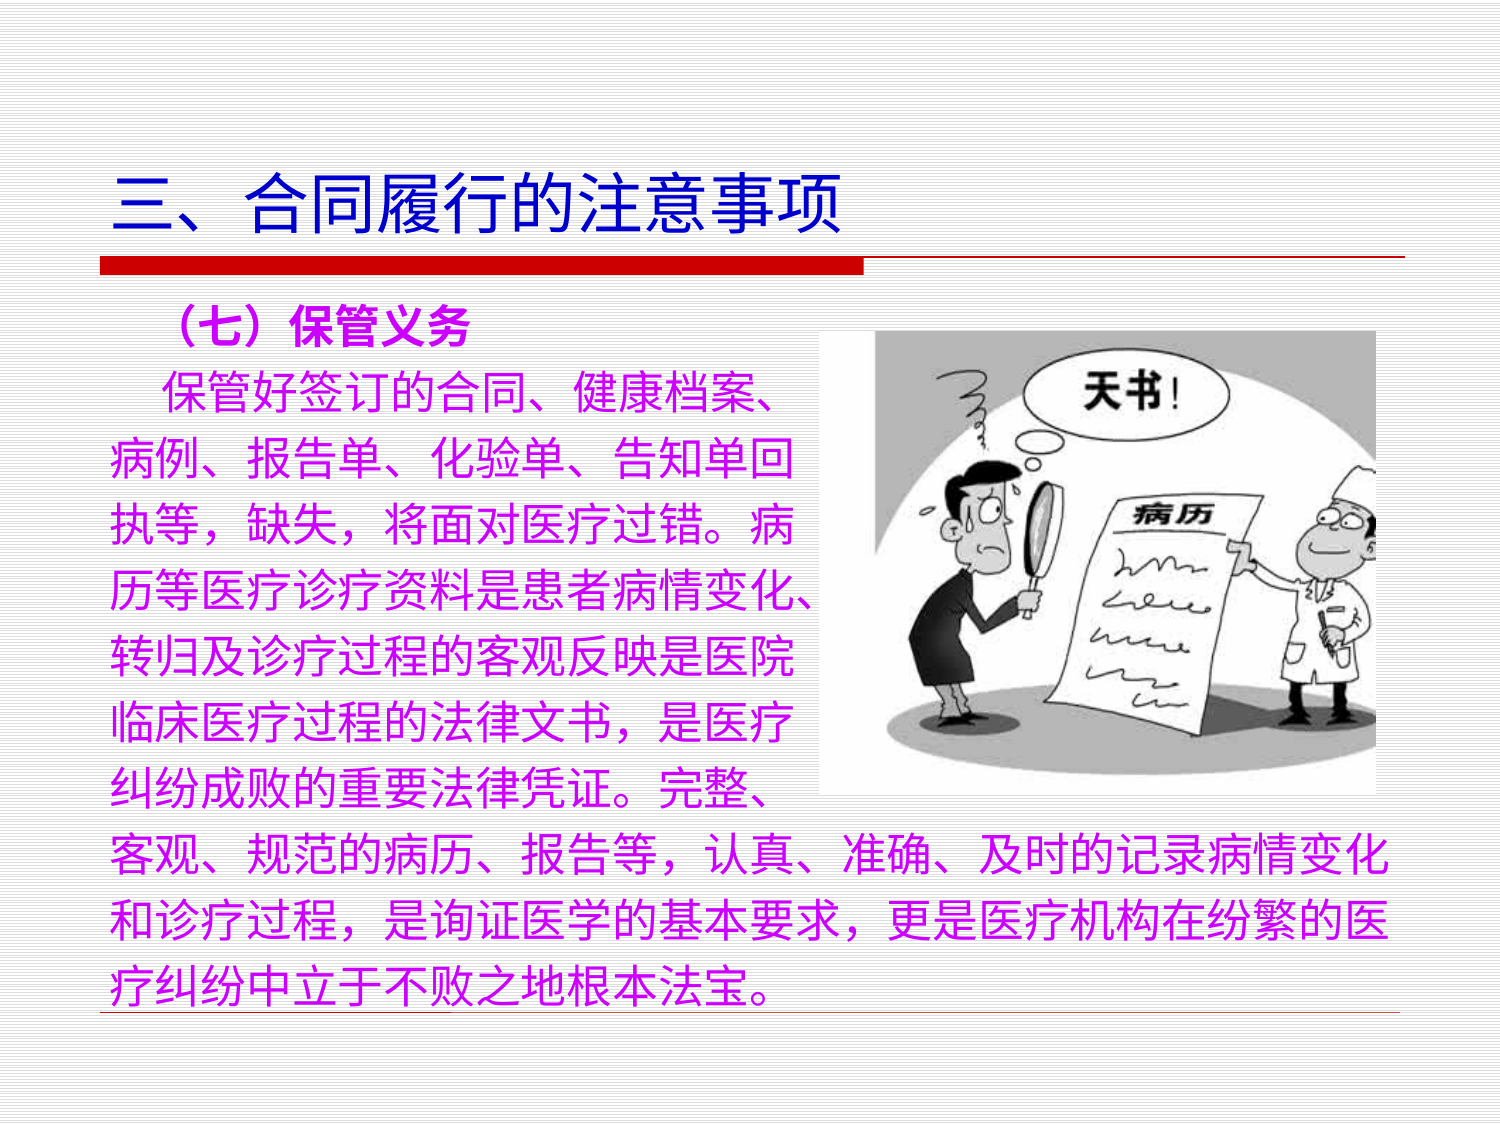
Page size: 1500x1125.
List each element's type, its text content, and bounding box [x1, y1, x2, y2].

picture [819, 330, 1376, 794]
title 三、合同履行的注意事项 [93, 49, 1407, 236]
list （七）保管义务 保管好签订的合同、健康档案、 病例、报告单、化验单、告知单回 执等，缺失，将面对医疗过错。病 历等医疗诊疗资料是患者病情变化、 转归及诊疗过程的客观反映是医院 临床医疗过程的法律文书，是医疗 纠纷成败的重要法律凭证。完整、 客观、规范的病历、报告等，认真、准确、及时的记录病情变化和诊疗过程，是询证医学的基本要求，更是医疗机构在纷繁的医疗纠纷中立于不败之地根本法宝。 [93, 236, 1407, 938]
